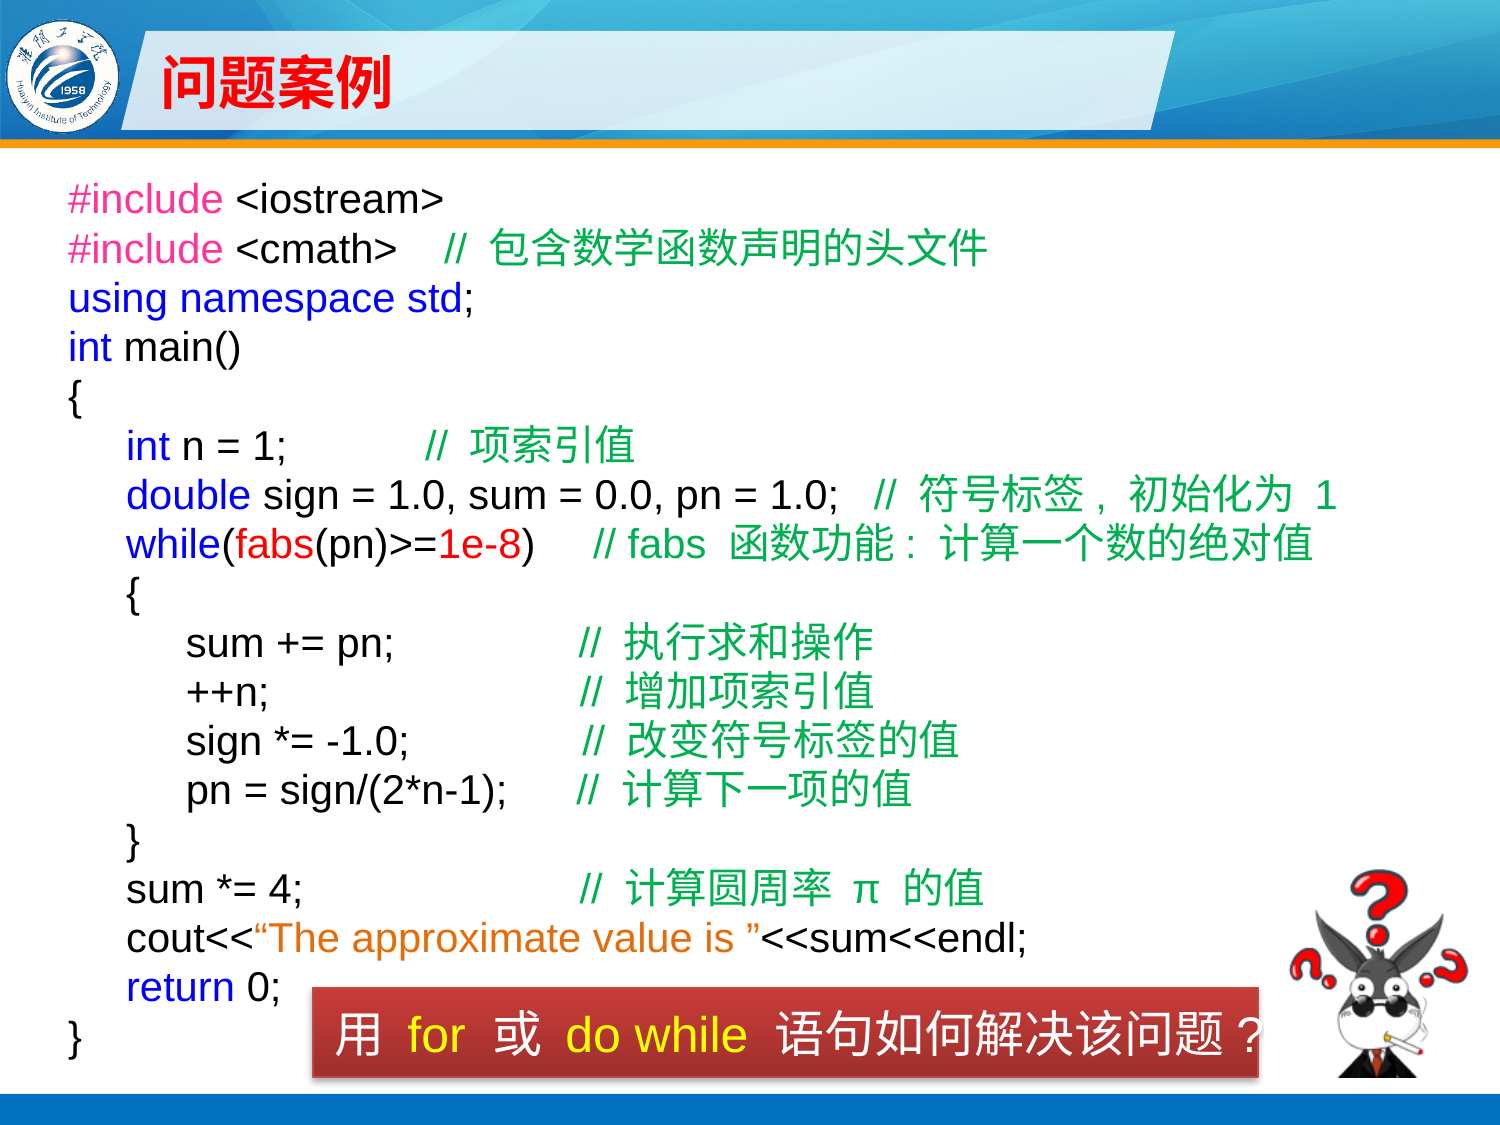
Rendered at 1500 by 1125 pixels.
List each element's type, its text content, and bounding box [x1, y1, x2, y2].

list #include <iostream> #include <cmath> // 包含数学函数声明的头文件 using namespace std; int main() { int n = 1; // 项索引值 double sign = 1.0, sum = 0.0, pn = 1.0; // 符号标签, 初始化为 1 while(fabs(pn)>=1e-8) // fabs 函数功能: 计算一个数的绝对值 { sum += pn; // 执行求和操作 ++n; // 增加项索引值 sign *= -1.0; // 改变符号标签的值 pn = sign/(2*n-1); // 计算下一项的值 } sum *= 4; // 计算圆周率 π 的值 cout<<“The approximate value is ”<<sum<<endl; return 0; } [53, 170, 1447, 1094]
title 问题案例 [145, 39, 1176, 123]
text_box 用 for 或 do while 语句如何解决该问题? [312, 987, 1259, 1078]
picture [0, 0, 1500, 139]
picture [1264, 857, 1485, 1078]
